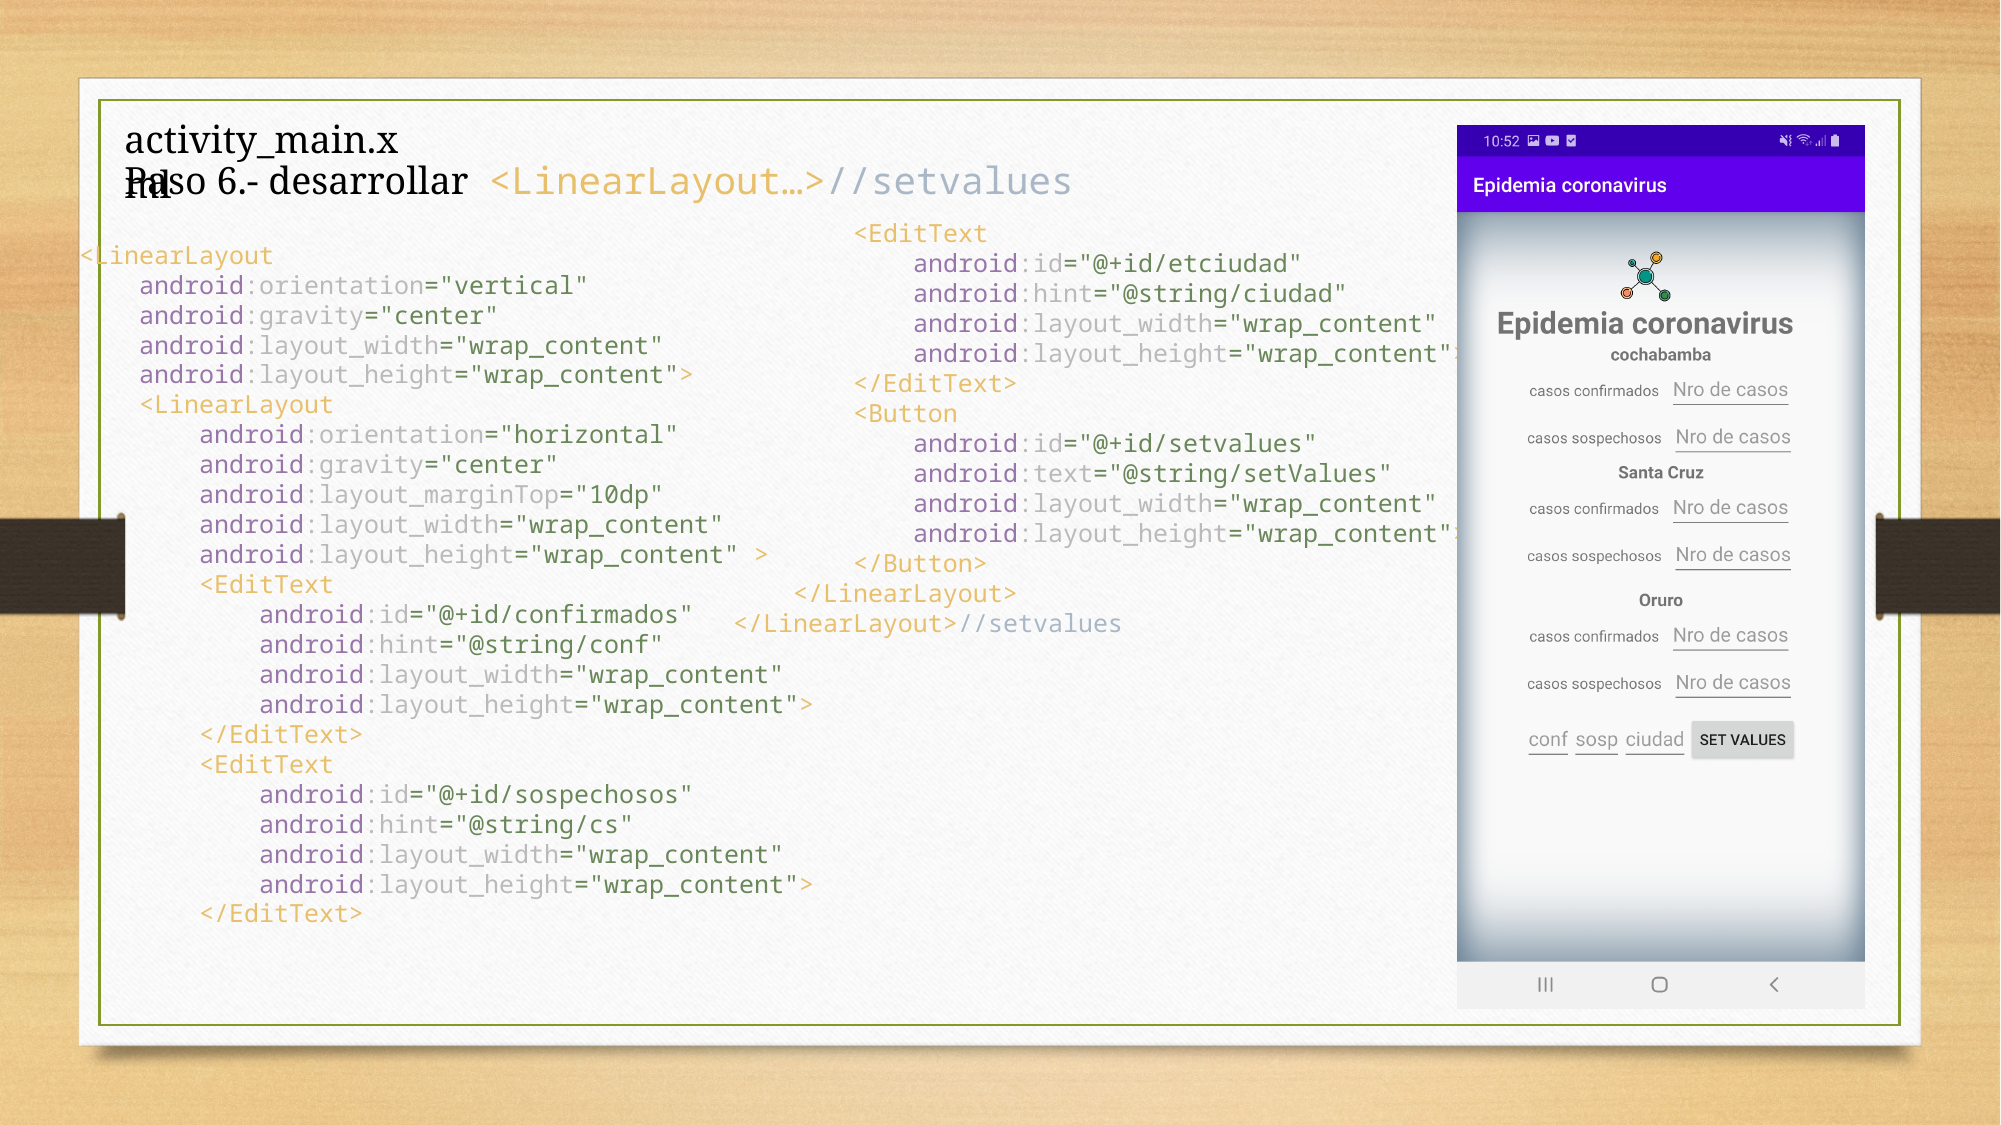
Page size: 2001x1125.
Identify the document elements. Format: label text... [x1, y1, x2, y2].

text_box activity_main.xml [109, 108, 427, 149]
text_box <LinearLayout android:orientation="vertical" android:gravity="center" android:layout_width="wrap_content" android:layout_height="wrap_content"> <LinearLayout android:orientation="horizontal" android:gravity="center" android:layout_marginTop="10dp" android:layout_width="wrap_content" android:layout_height="wrap_content" > <EditText android:id="@+id/confirmados" android:hint="@string/conf" android:layout_width="wrap_content" android:layout_height="wrap_content"> </EditText> <EditText android:id="@+id/sospechosos" android:hint="@string/cs" android:layout_width="wrap_content" android:layout_height="wrap_content"> </EditText> [64, 231, 829, 936]
text_box Paso 6.- desarrollar <LinearLayout…>//setvalues [109, 149, 1101, 210]
text_box <EditText android:id="@+id/etciudad" android:hint="@string/ciudad" android:layout_width="wrap_content" android:layout_height="wrap_content"> </EditText> <Button android:id="@+id/setvalues" android:text="@string/setValues" android:layout_width="wrap_content" android:layout_height="wrap_content"> </Button> </LinearLayout> </LinearLayout>//setvalues [718, 210, 1456, 735]
picture [0, 0, 2001, 1125]
text_box activity_main.xml [109, 210, 427, 214]
